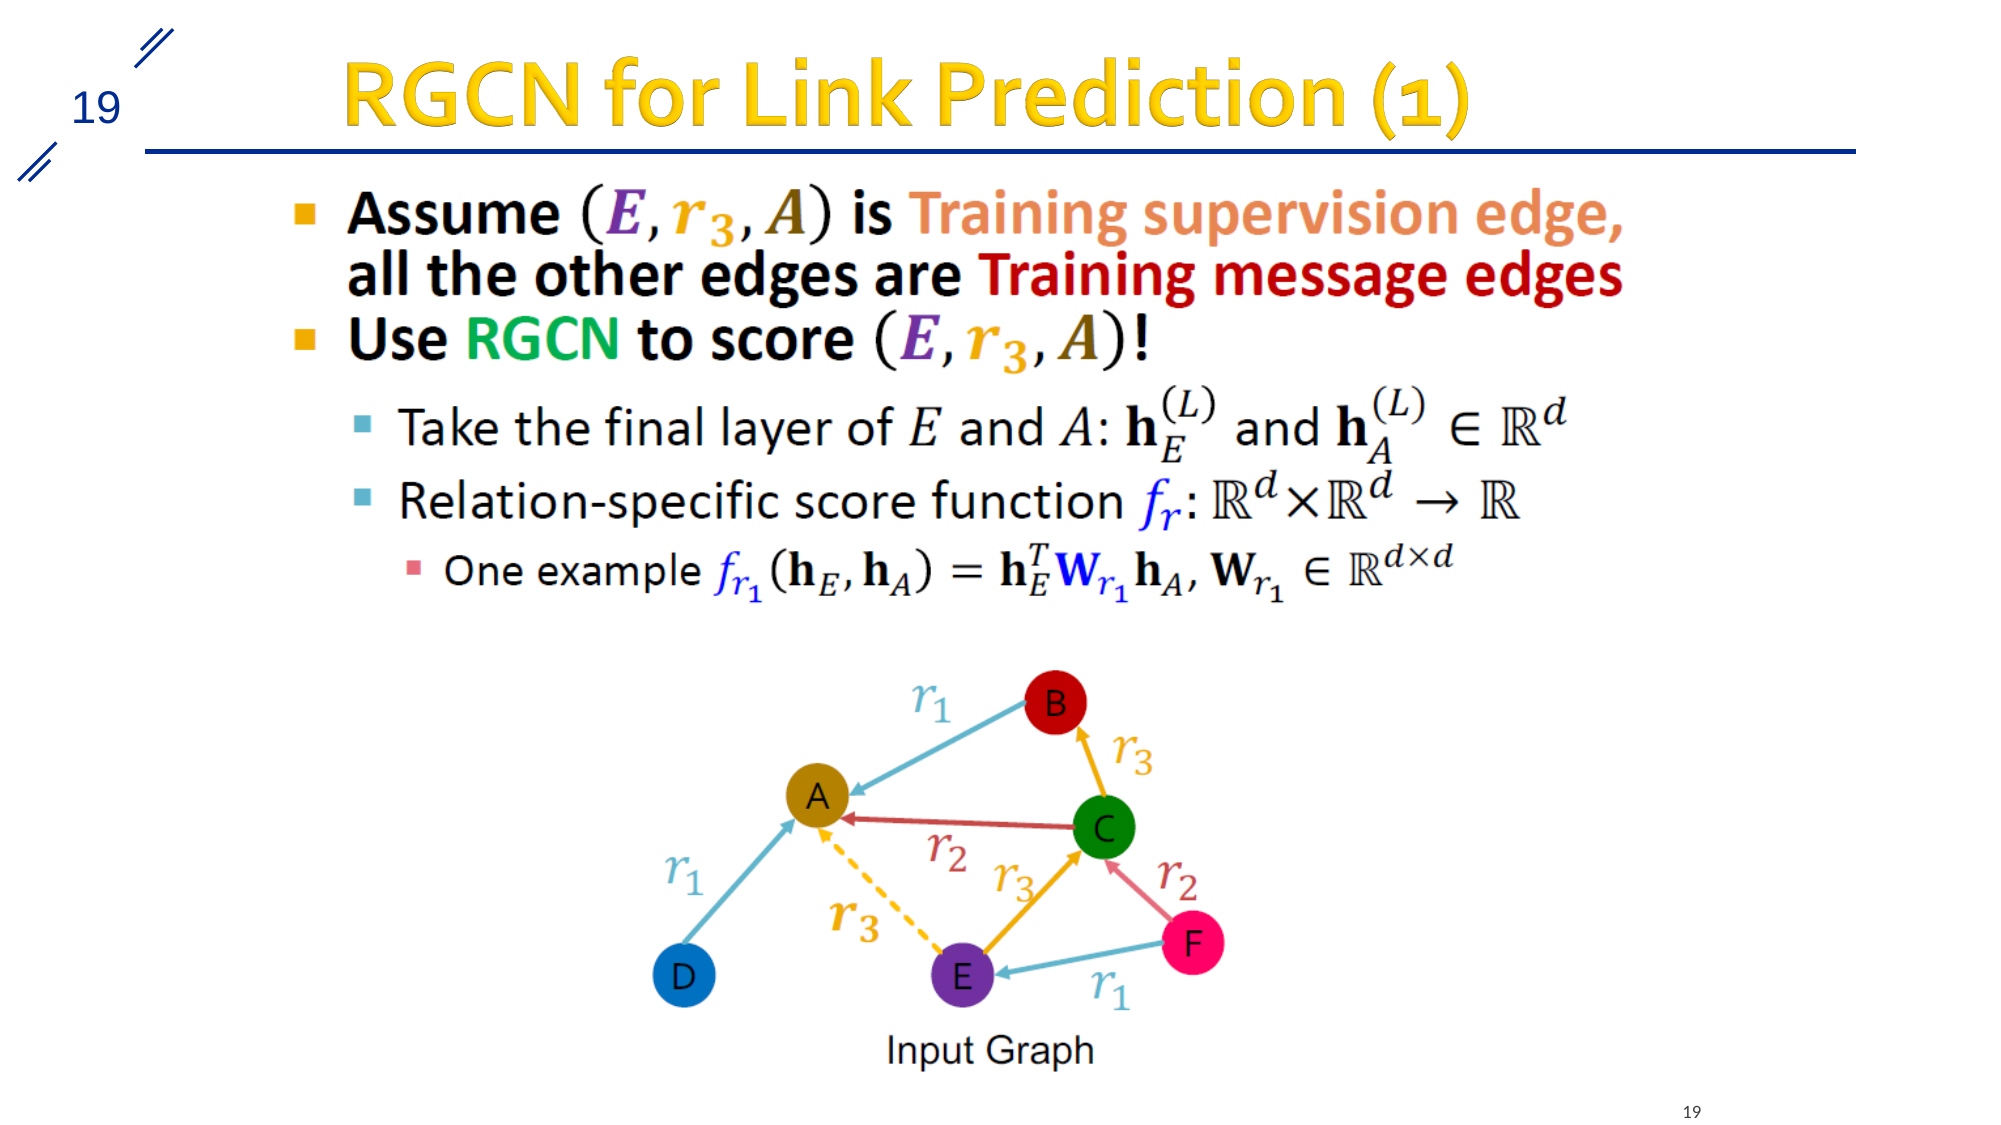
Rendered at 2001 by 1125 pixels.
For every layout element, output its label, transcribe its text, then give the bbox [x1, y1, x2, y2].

text_box 19 [1676, 1099, 1708, 1123]
picture [345, 55, 1469, 142]
picture [259, 171, 1663, 1091]
